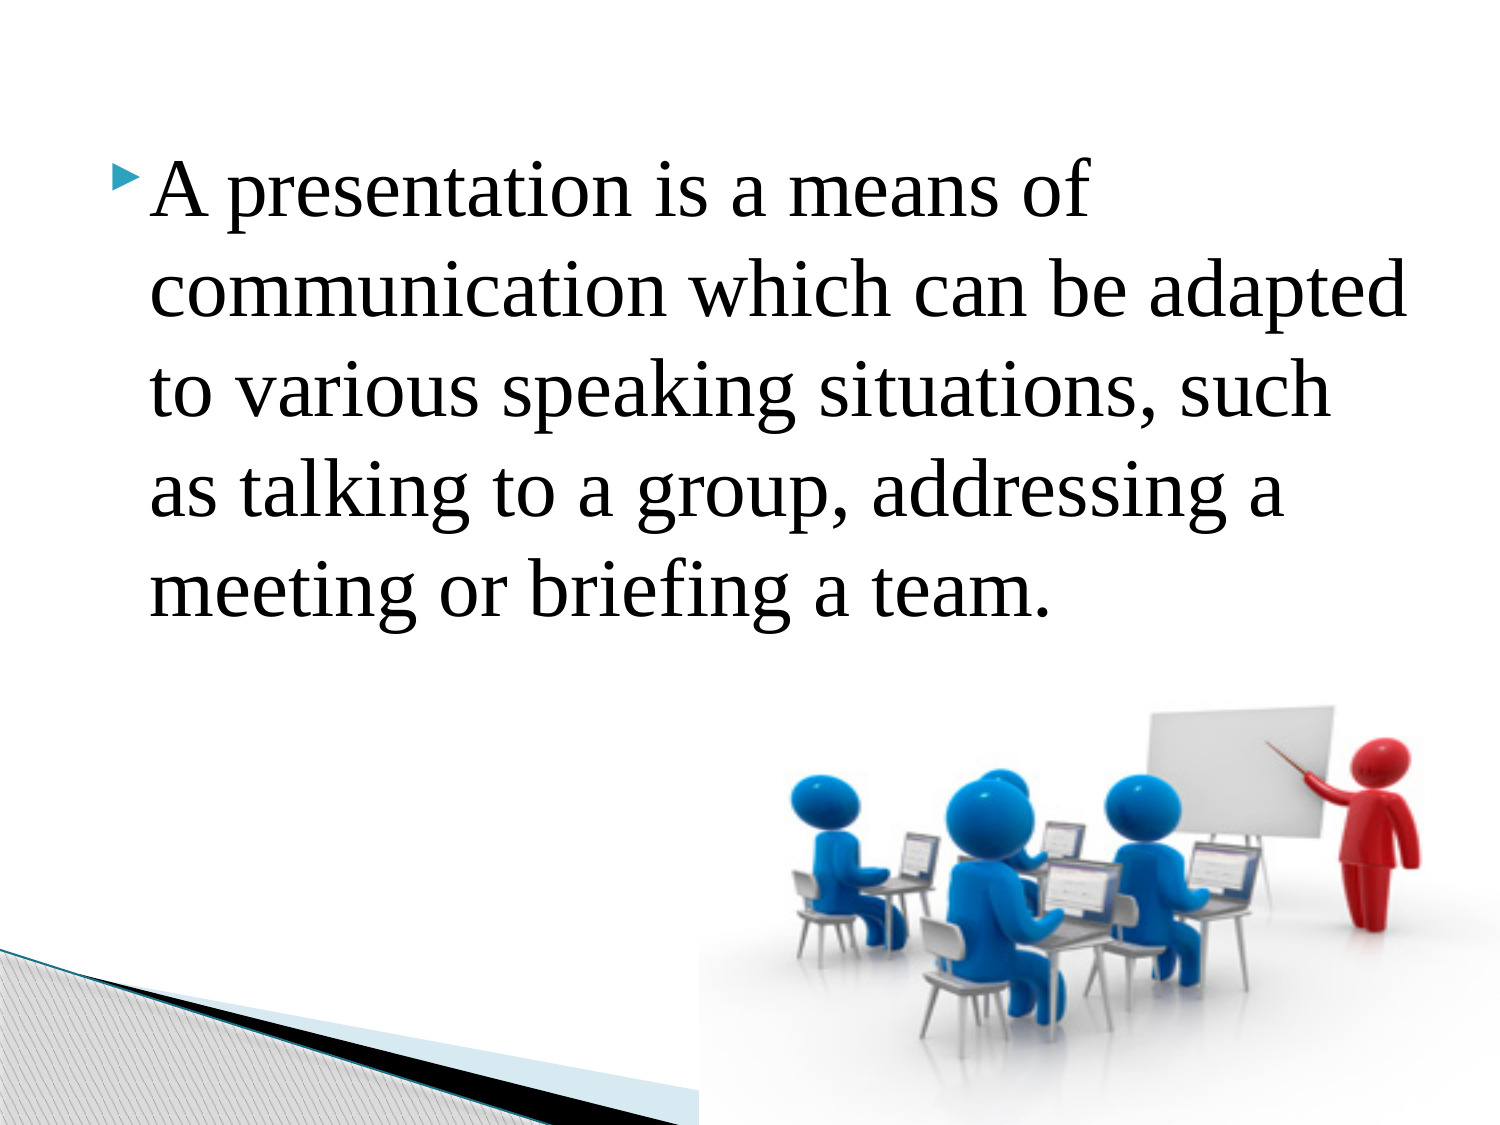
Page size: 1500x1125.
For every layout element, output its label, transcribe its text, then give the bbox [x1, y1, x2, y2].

picture [699, 649, 1500, 1125]
list A presentation is a means of communication which can be adapted to various speaking situations, such as talking to a group, addressing a meeting or briefing a team. [75, 125, 1425, 986]
